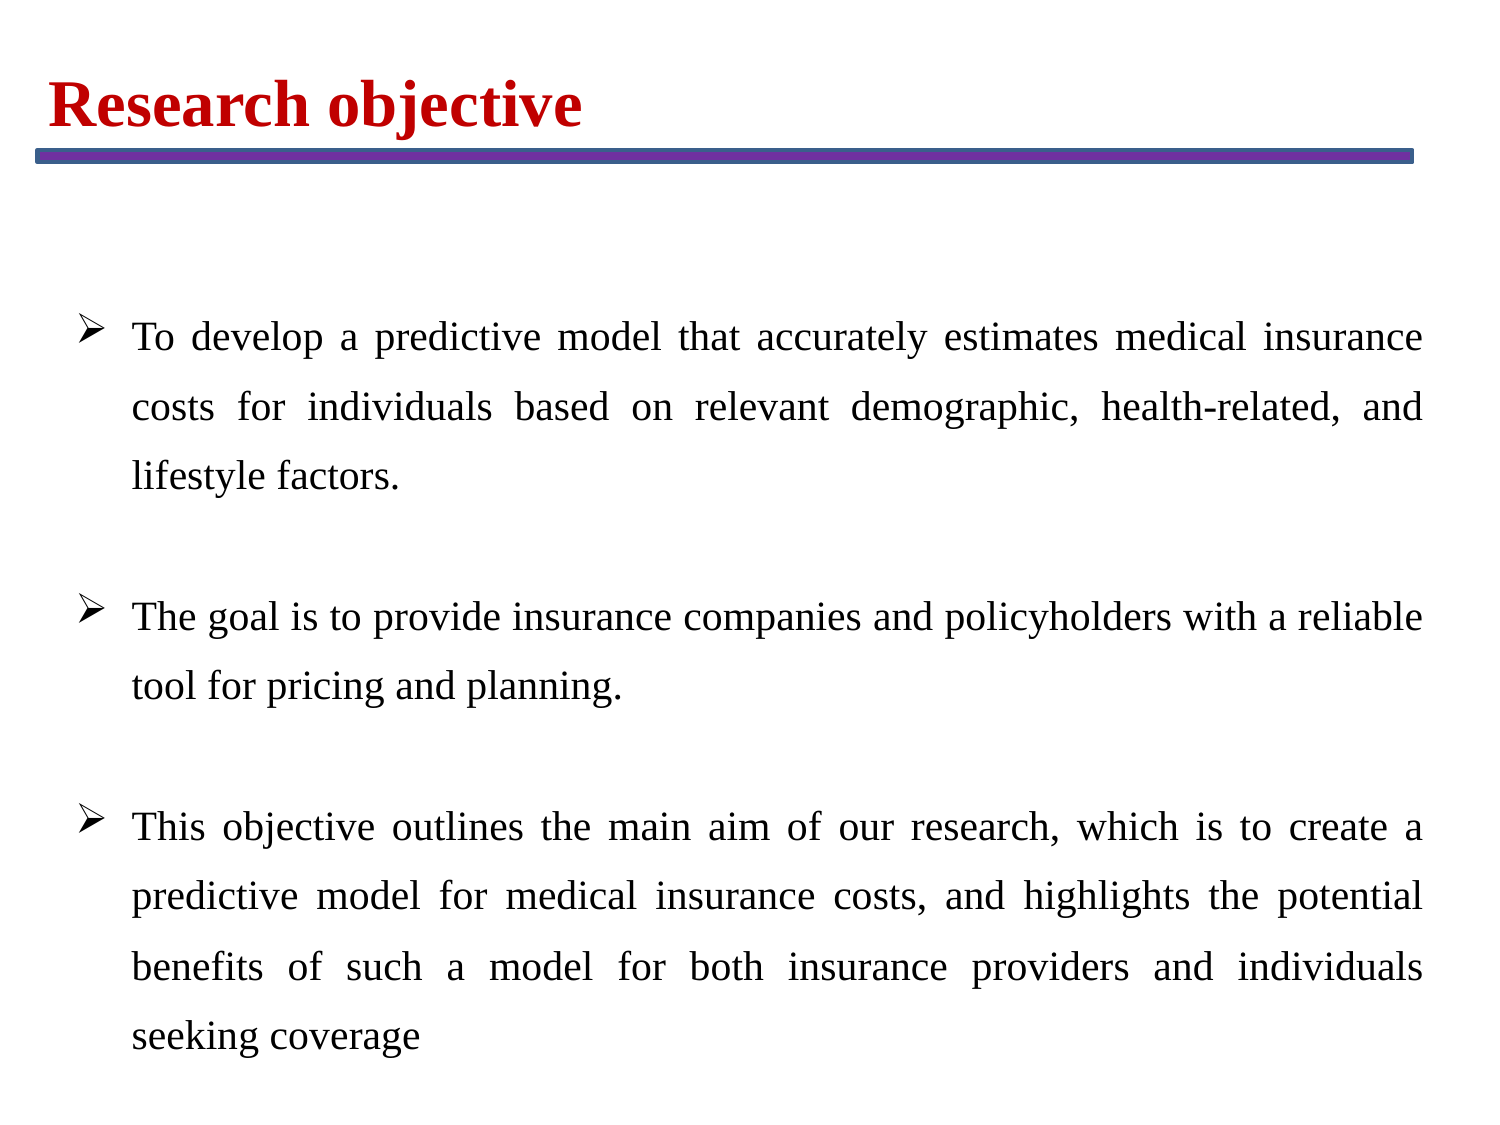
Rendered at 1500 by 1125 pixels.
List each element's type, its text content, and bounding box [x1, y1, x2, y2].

text_box [37, 149, 1413, 163]
text_box To develop a predictive model that accurately estimates medical insurance costs for individuals based on relevant demographic, health-related, and lifestyle factors. The goal is to provide insurance companies and policyholders with a reliable tool for pricing and planning. This objective outlines the main aim of our research, which is to create a predictive model for medical insurance costs, and highlights the potential benefits of such a model for both insurance providers and individuals seeking coverage [67, 281, 1432, 1066]
text_box Research objective [40, 51, 614, 147]
